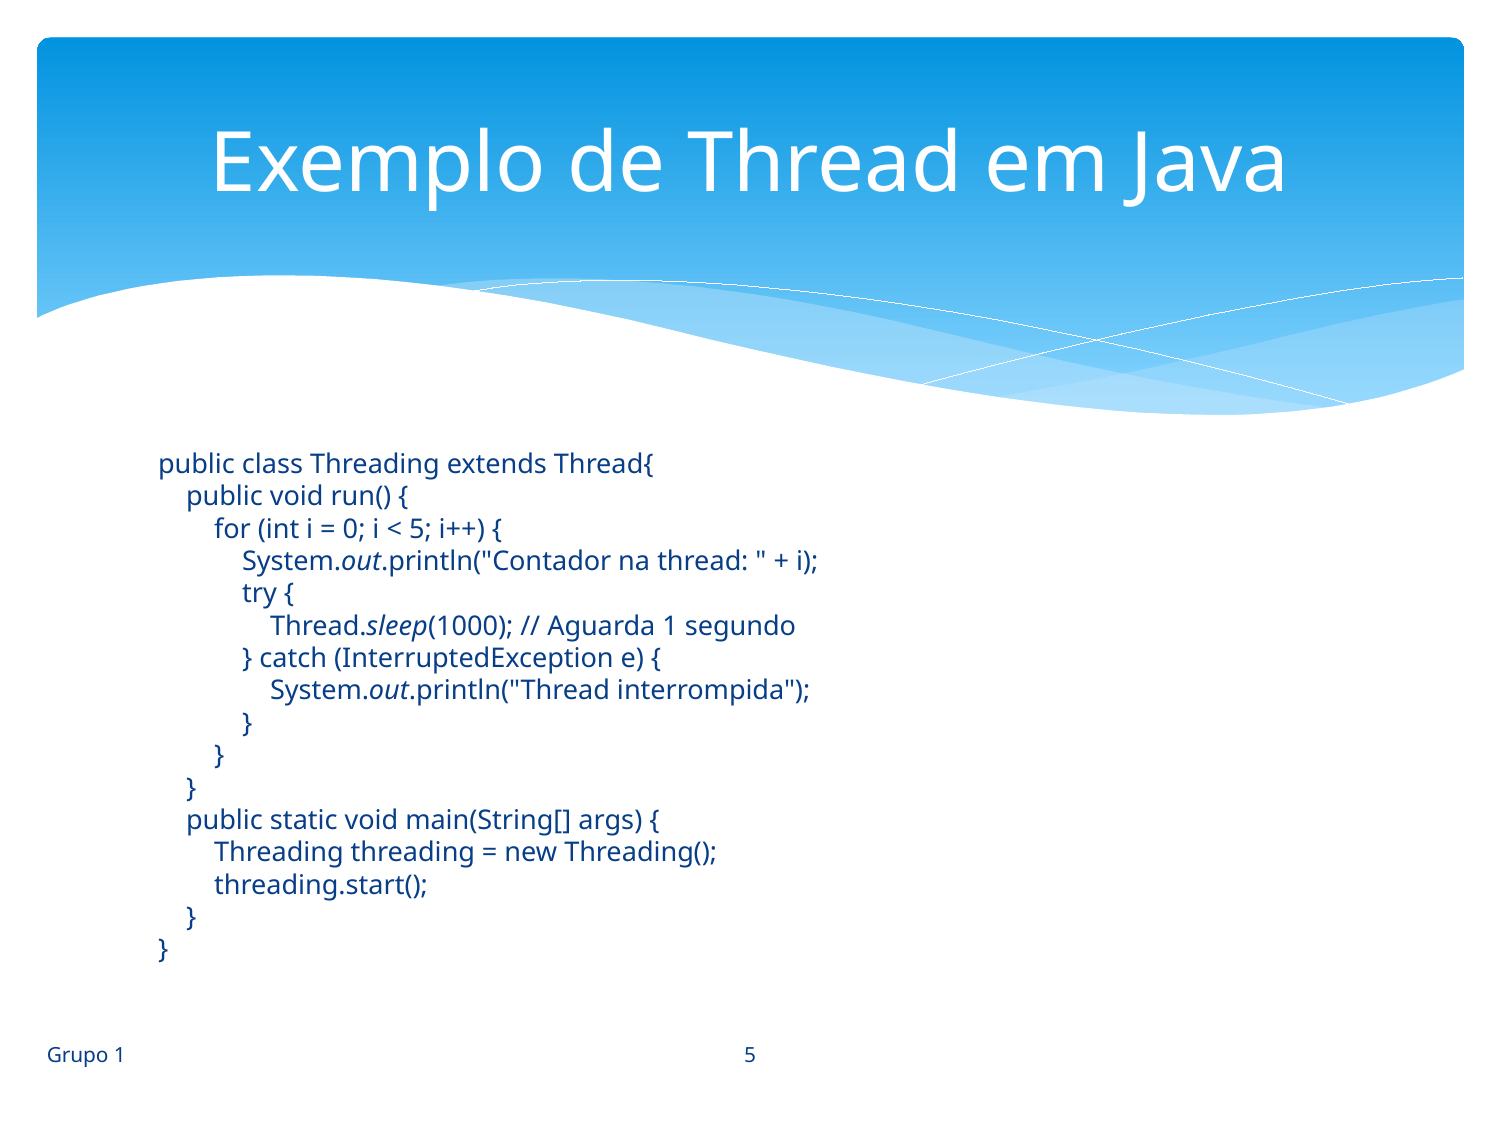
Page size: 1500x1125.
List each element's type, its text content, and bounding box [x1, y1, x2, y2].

slide_number 5 [654, 1025, 846, 1086]
footer Grupo 1 [31, 1025, 653, 1086]
title Exemplo de Thread em Java [75, 55, 1425, 261]
list public class Threading extends Thread{ public void run() { for (int i = 0; i < 5; i++) { System.out.println("Contador na thread: " + i); try { Thread.sleep(1000); // Aguarda 1 segundo } catch (InterruptedException e) { System.out.println("Thread interrompida"); } } } public static void main(String[] args) { Threading threading = new Threading(); threading.start(); } } [143, 438, 1359, 1005]
